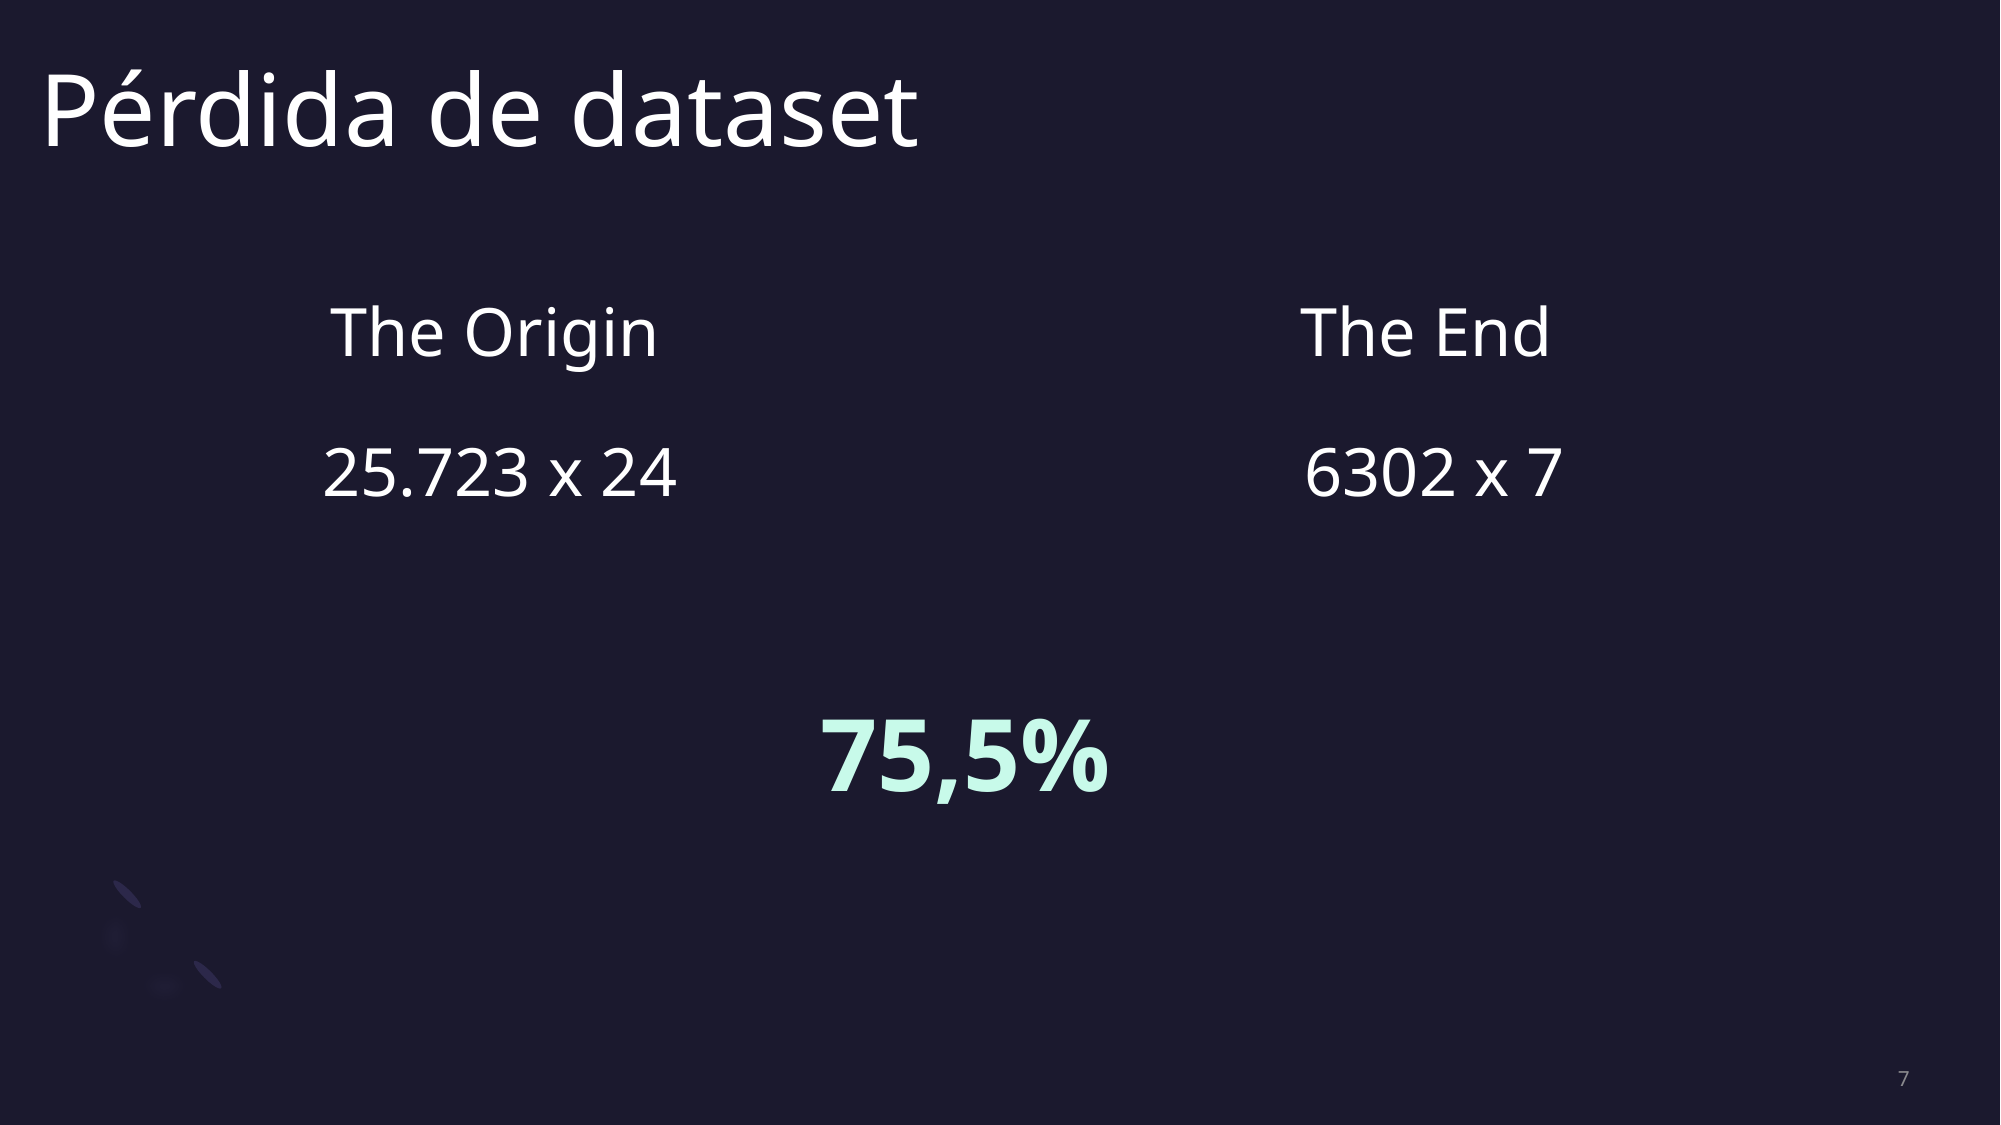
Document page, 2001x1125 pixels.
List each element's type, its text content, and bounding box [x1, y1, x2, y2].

text_box 6302 x 7 [847, 422, 2000, 518]
title 75,5% [596, 705, 1335, 962]
text_box The Origin [0, 282, 838, 378]
text_box The End [838, 282, 2000, 378]
slide_number 7 [1632, 1067, 1910, 1093]
text_box Pérdida de dataset [0, 53, 1109, 176]
text_box 25.723 x 24 [0, 422, 847, 518]
